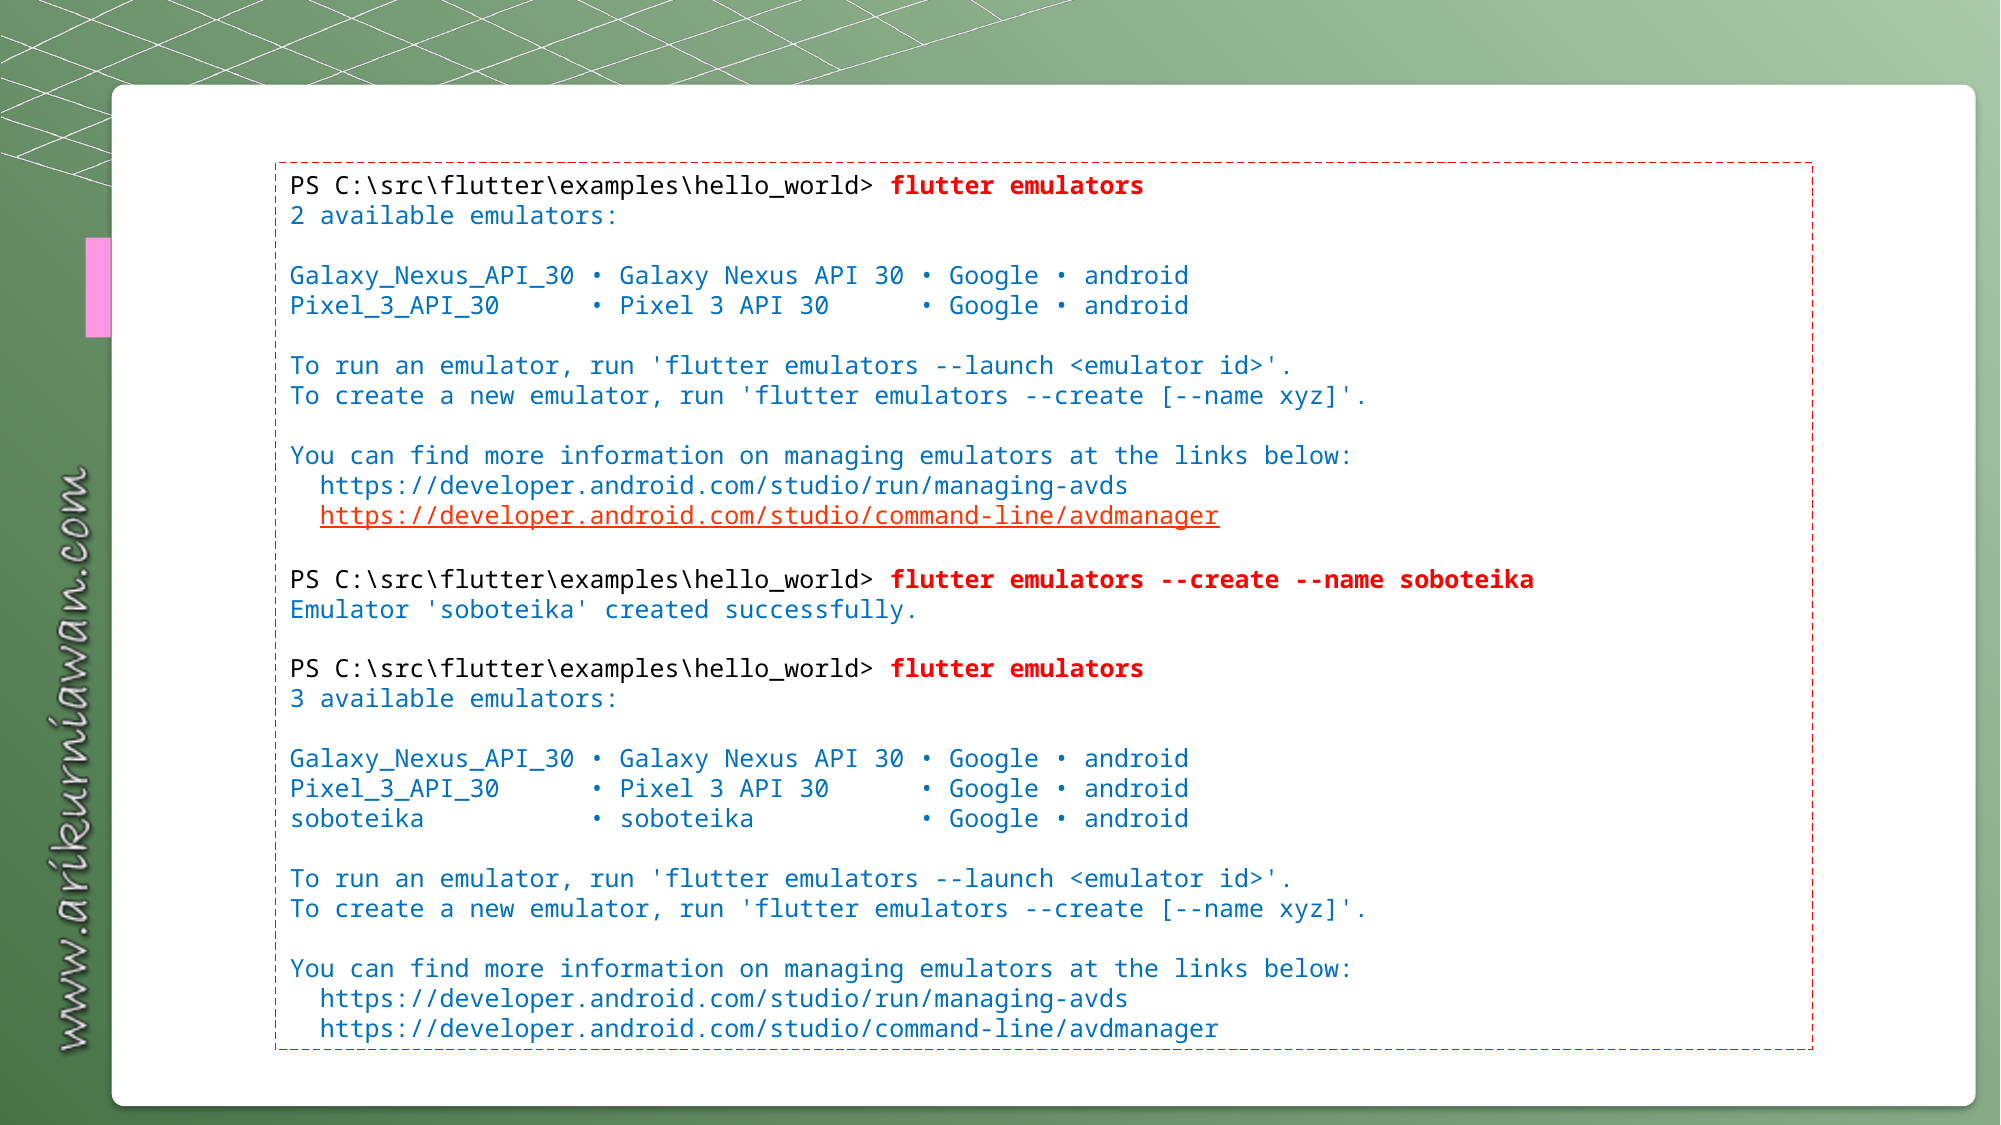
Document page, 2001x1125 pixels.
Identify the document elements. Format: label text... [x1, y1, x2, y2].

picture [2, 0, 1102, 240]
text_box PS C:\src\flutter\examples\hello_world> flutter emulators 2 available emulators: Galaxy_Nexus_API_30 • Galaxy Nexus API 30 • Google • android Pixel_3_API_30 • Pixel 3 API 30 • Google • android To run an emulator, run 'flutter emulators --launch <emulator id>'. To create a new emulator, run 'flutter emulators --create [--name xyz]'. You can find more information on managing emulators at the links below: https://developer.android.com/studio/run/managing-avds https://developer.android.com/studio/command-line/avdmanager PS C:\src\flutter\examples\hello_world> flutter emulators --create --name soboteika Emulator 'soboteika' created successfully. PS C:\src\flutter\examples\hello_world> flutter emulators 3 available emulators: Galaxy_Nexus_API_30 • Galaxy Nexus API 30 • Google • android Pixel_3_API_30 • Pixel 3 API 30 • Google • android soboteika • soboteika • Google • android To run an emulator, run 'flutter emulators --launch <emulator id>'. To create a new emulator, run 'flutter emulators --create [--name xyz]'. You can find more information on managing emulators at the links below: https://developer.android.com/studio/run/managing-avds https://developer.android.com/studio/command-line/avdmanager [275, 162, 1813, 1050]
picture [43, 437, 100, 1069]
